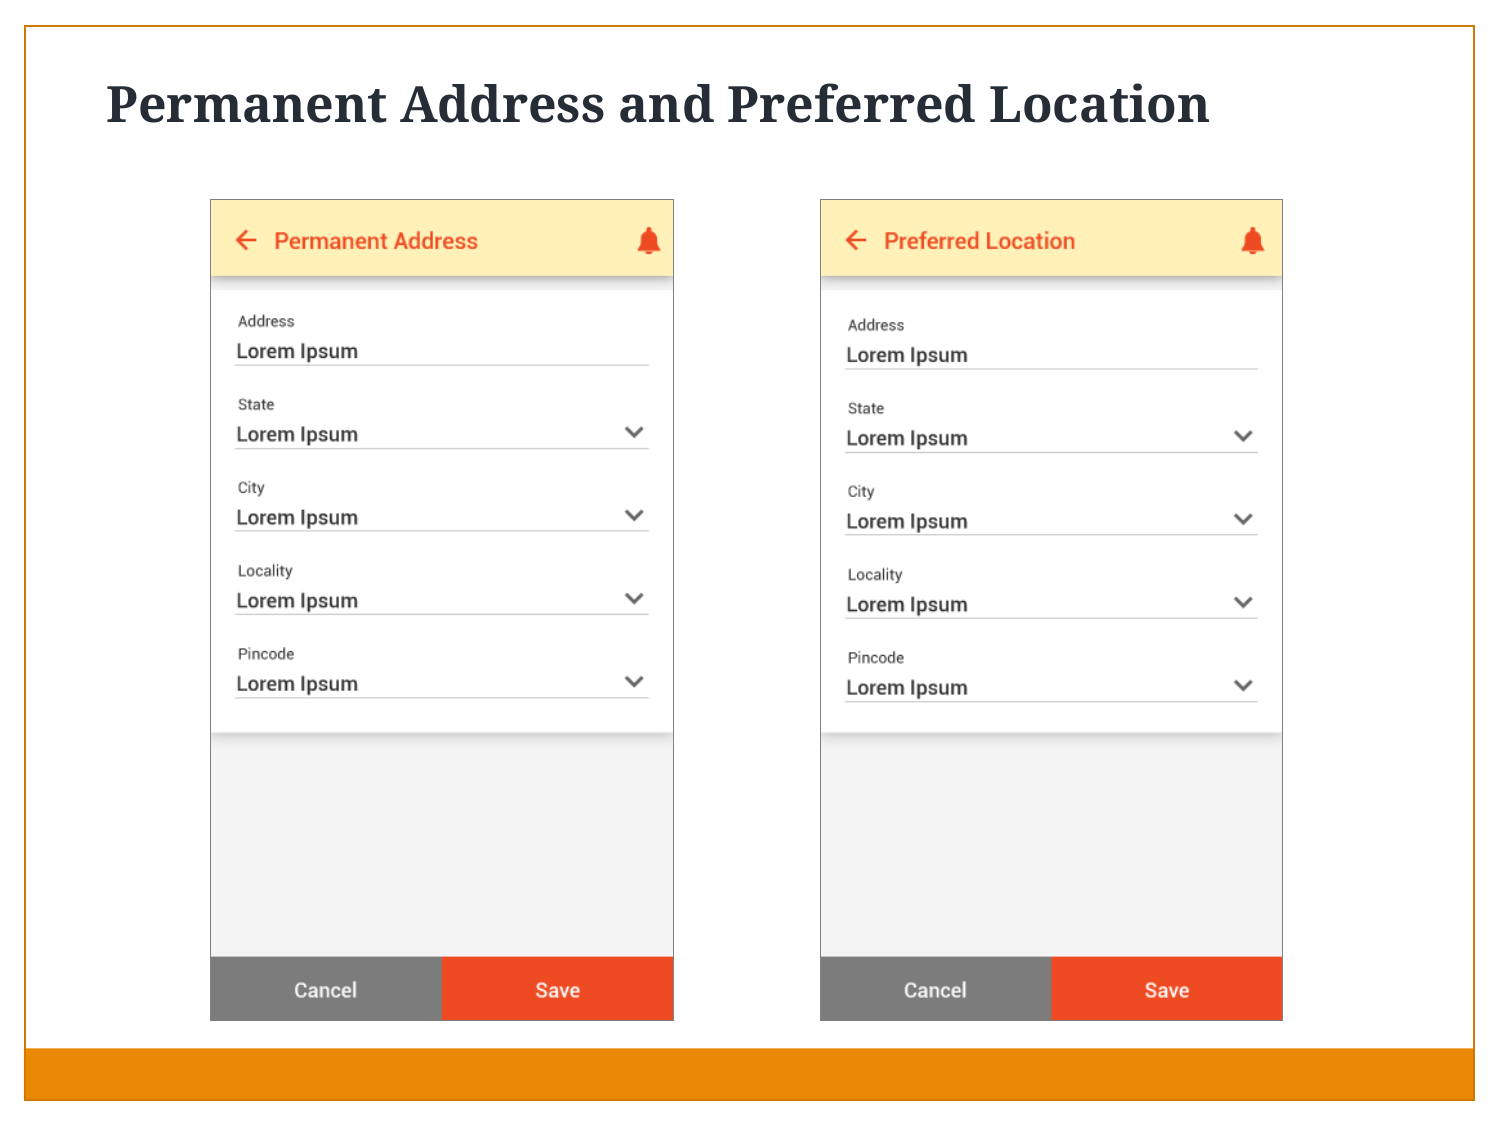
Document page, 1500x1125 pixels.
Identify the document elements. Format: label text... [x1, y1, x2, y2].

picture [820, 198, 1283, 1022]
picture [210, 198, 674, 1022]
text_box Permanent Address and Preferred Location [91, 64, 1227, 140]
